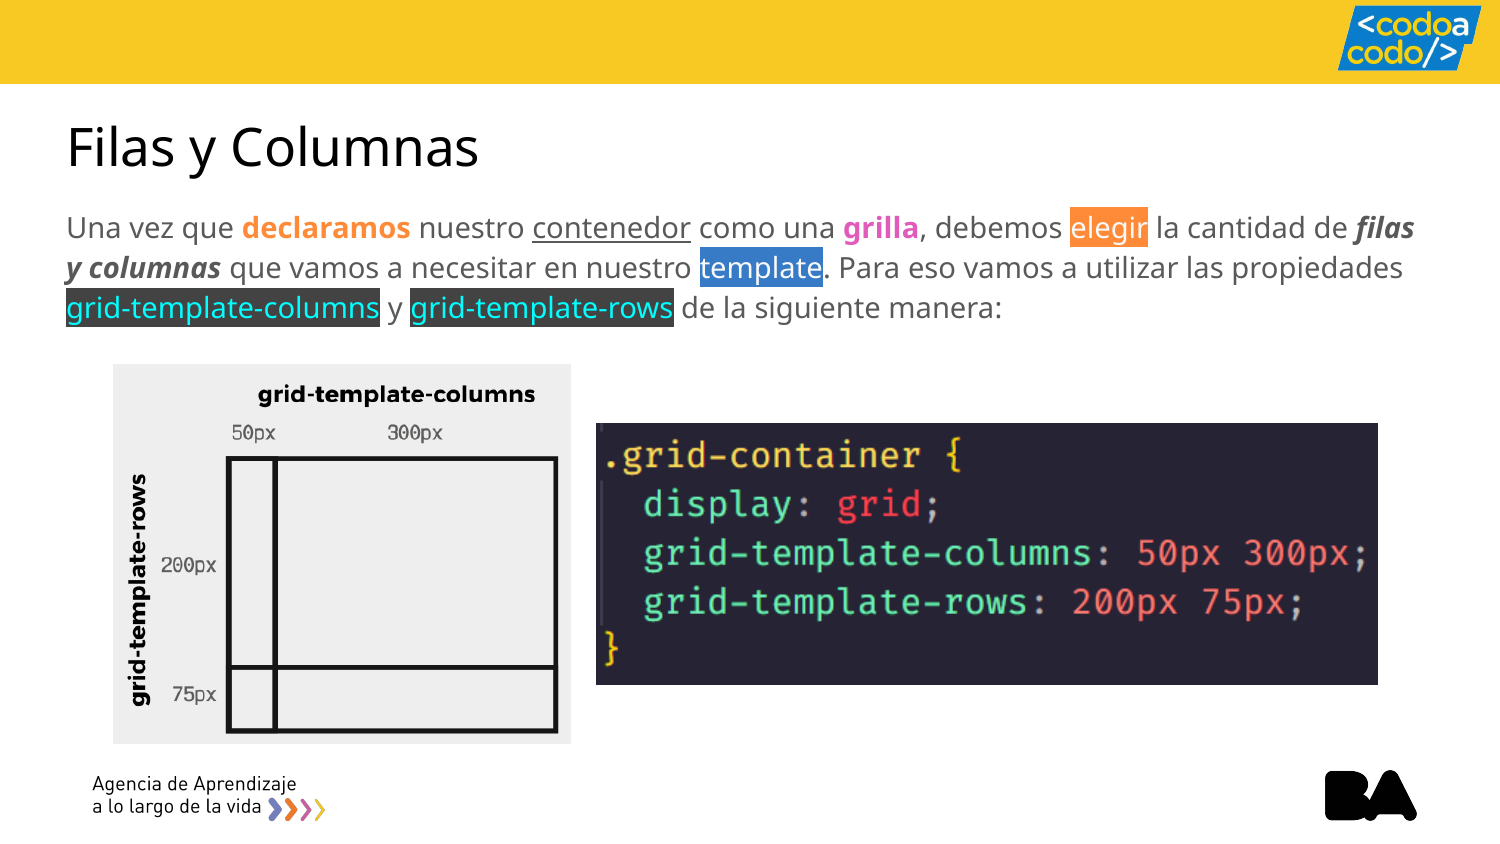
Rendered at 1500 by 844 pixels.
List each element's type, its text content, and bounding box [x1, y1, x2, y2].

picture [1325, 770, 1417, 821]
picture [70, 756, 344, 835]
list Una vez que declaramos nuestro contenedor como una grilla, debemos elegir la cantidad de filas y columnas que vamos a necesitar en nuestro template. Para eso vamos a utilizar las propiedades grid-template-columns y grid-template-rows de la siguiente manera: [51, 189, 1440, 694]
title Filas y Columnas [51, 98, 1449, 192]
picture [113, 363, 572, 745]
picture [595, 423, 1378, 685]
picture [1337, 5, 1482, 71]
